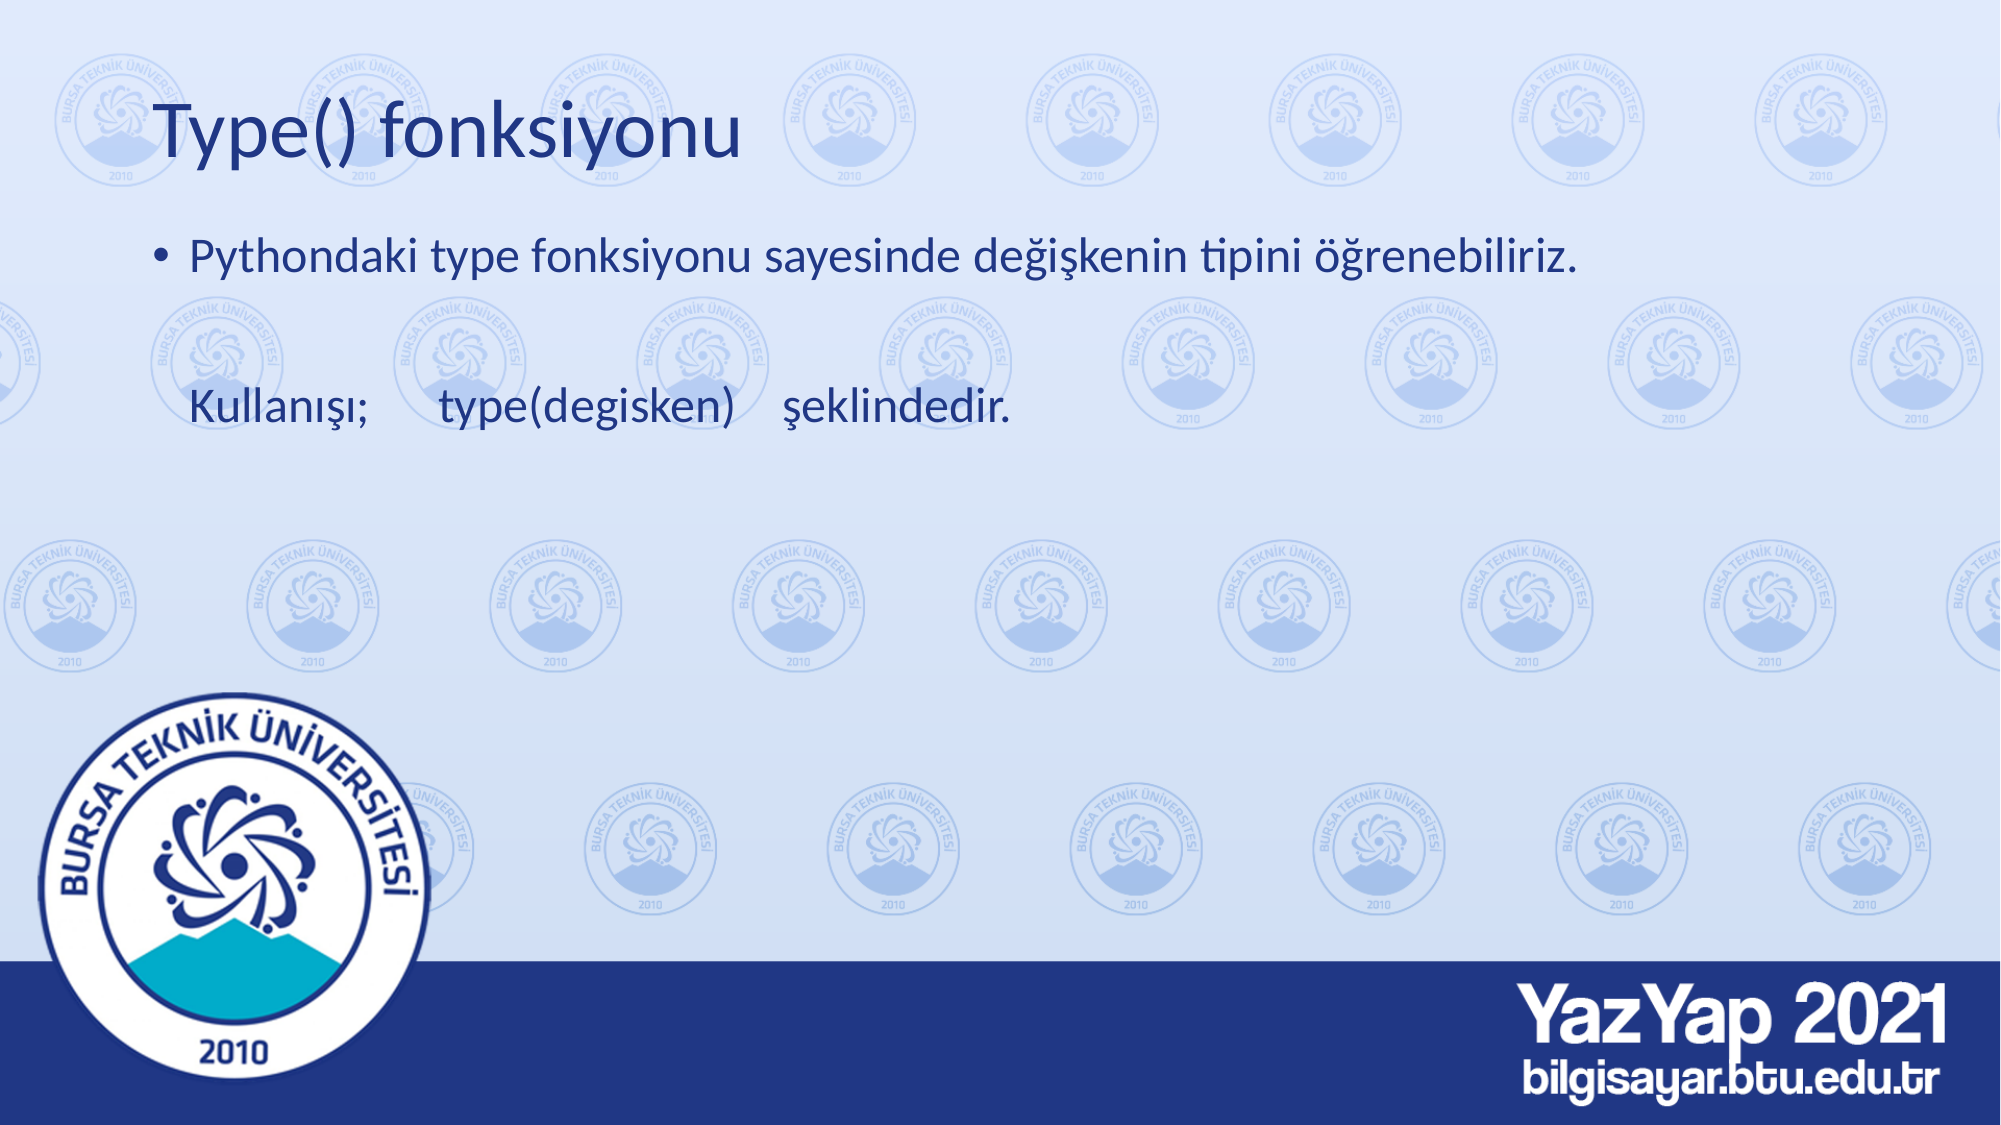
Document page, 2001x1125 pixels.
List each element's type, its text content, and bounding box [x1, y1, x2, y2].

title Type() fonksiyonu [137, 59, 1863, 203]
list Pythondaki type fonksiyonu sayesinde değişkenin tipini öğrenebiliriz. Kullanışı; type(degisken) şeklindedir. [137, 222, 1863, 937]
picture [0, 0, 2001, 1125]
